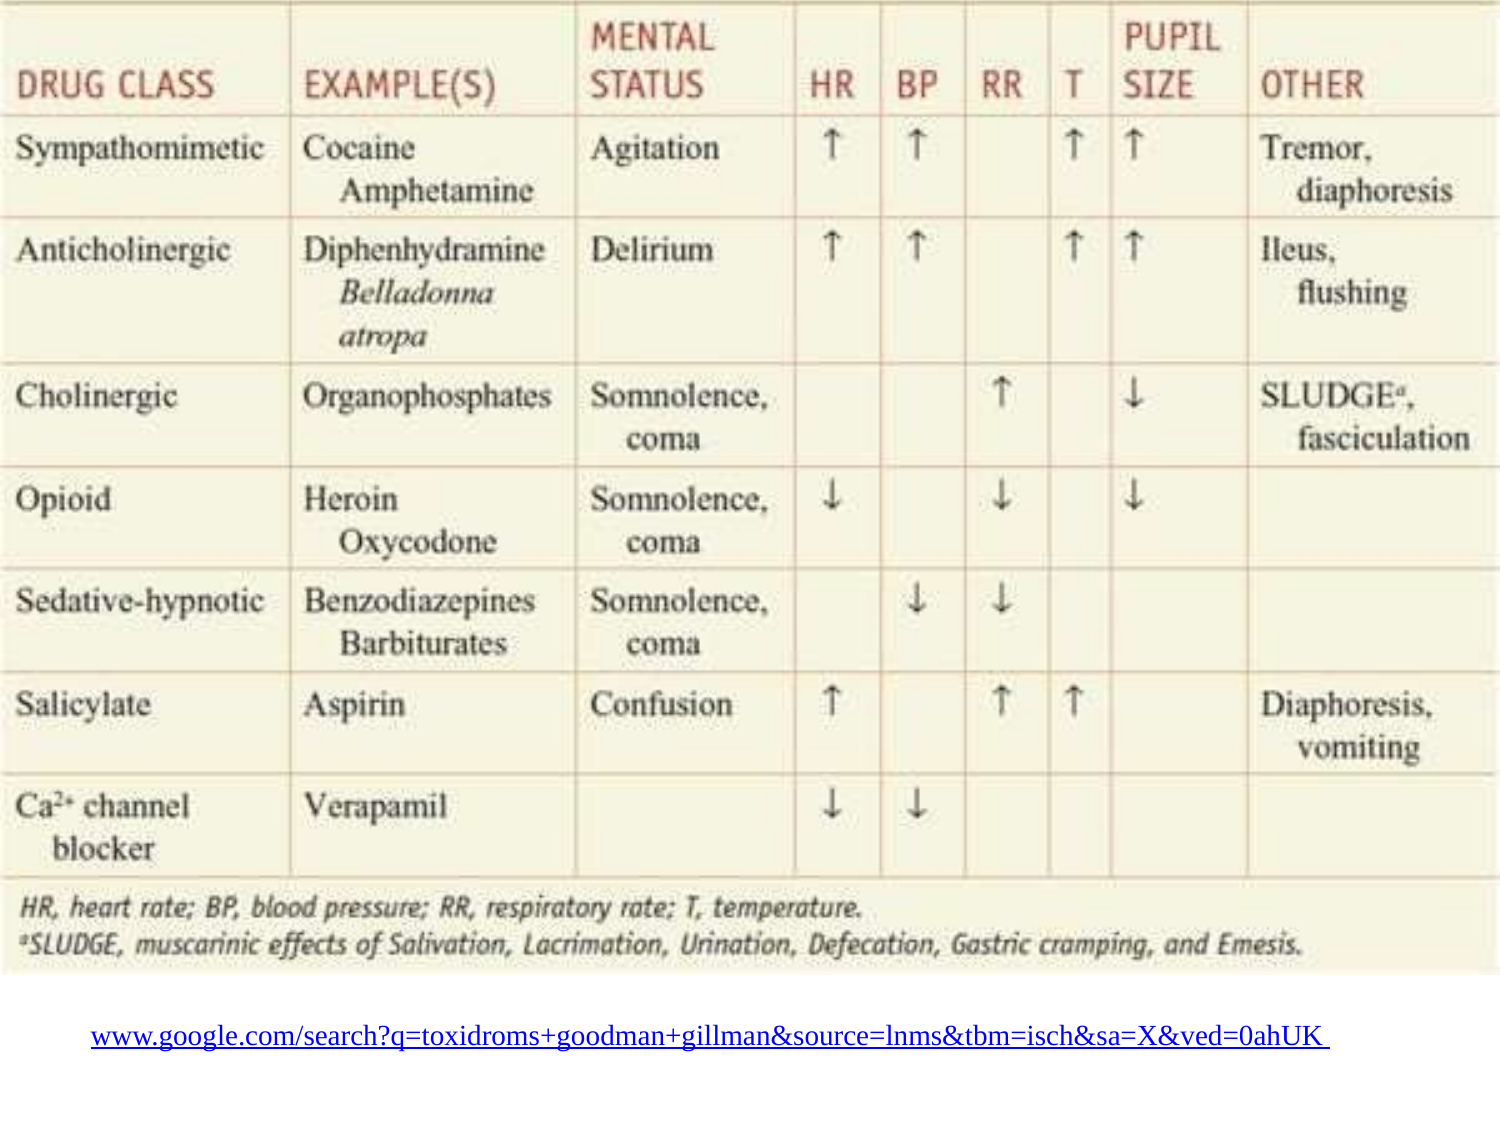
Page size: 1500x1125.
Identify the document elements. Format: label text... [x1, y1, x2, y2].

text_box Ref source: https://www.google.com/search?q=toxidroms+goodman+gillman&source=lnms&tbm=isch&sa=X&ved=0ahUK EwjYif_wu5rTAhVFpY8KHfZZDPwQ_AUICSgC&biw=1366&bih=659#imgrc=ba_cXQN-HfOufM [88, 984, 1409, 1087]
picture [0, 0, 1500, 976]
